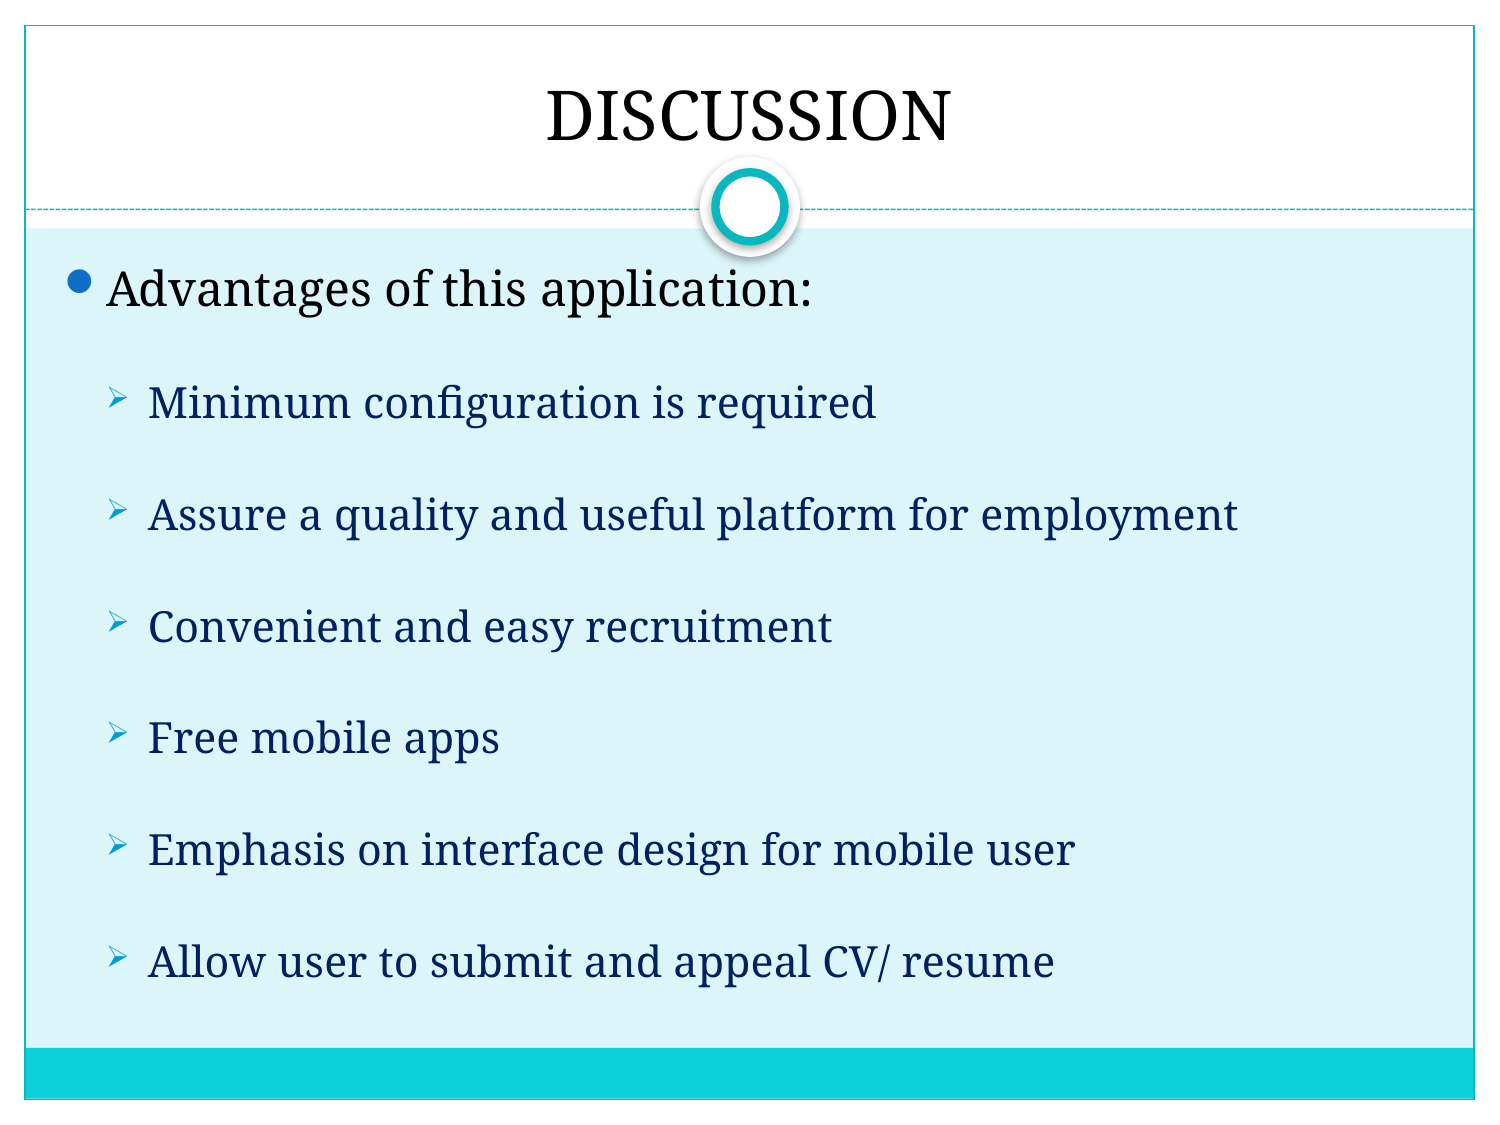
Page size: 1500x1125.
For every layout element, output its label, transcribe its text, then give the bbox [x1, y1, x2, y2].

list Advantages of this application: Minimum configuration is required Assure a quality and useful platform for employment Convenient and easy recruitment Free mobile apps Emphasis on interface design for mobile user Allow user to submit and appeal CV/ resume [49, 250, 1445, 1001]
title DISCUSSION [49, 37, 1450, 162]
